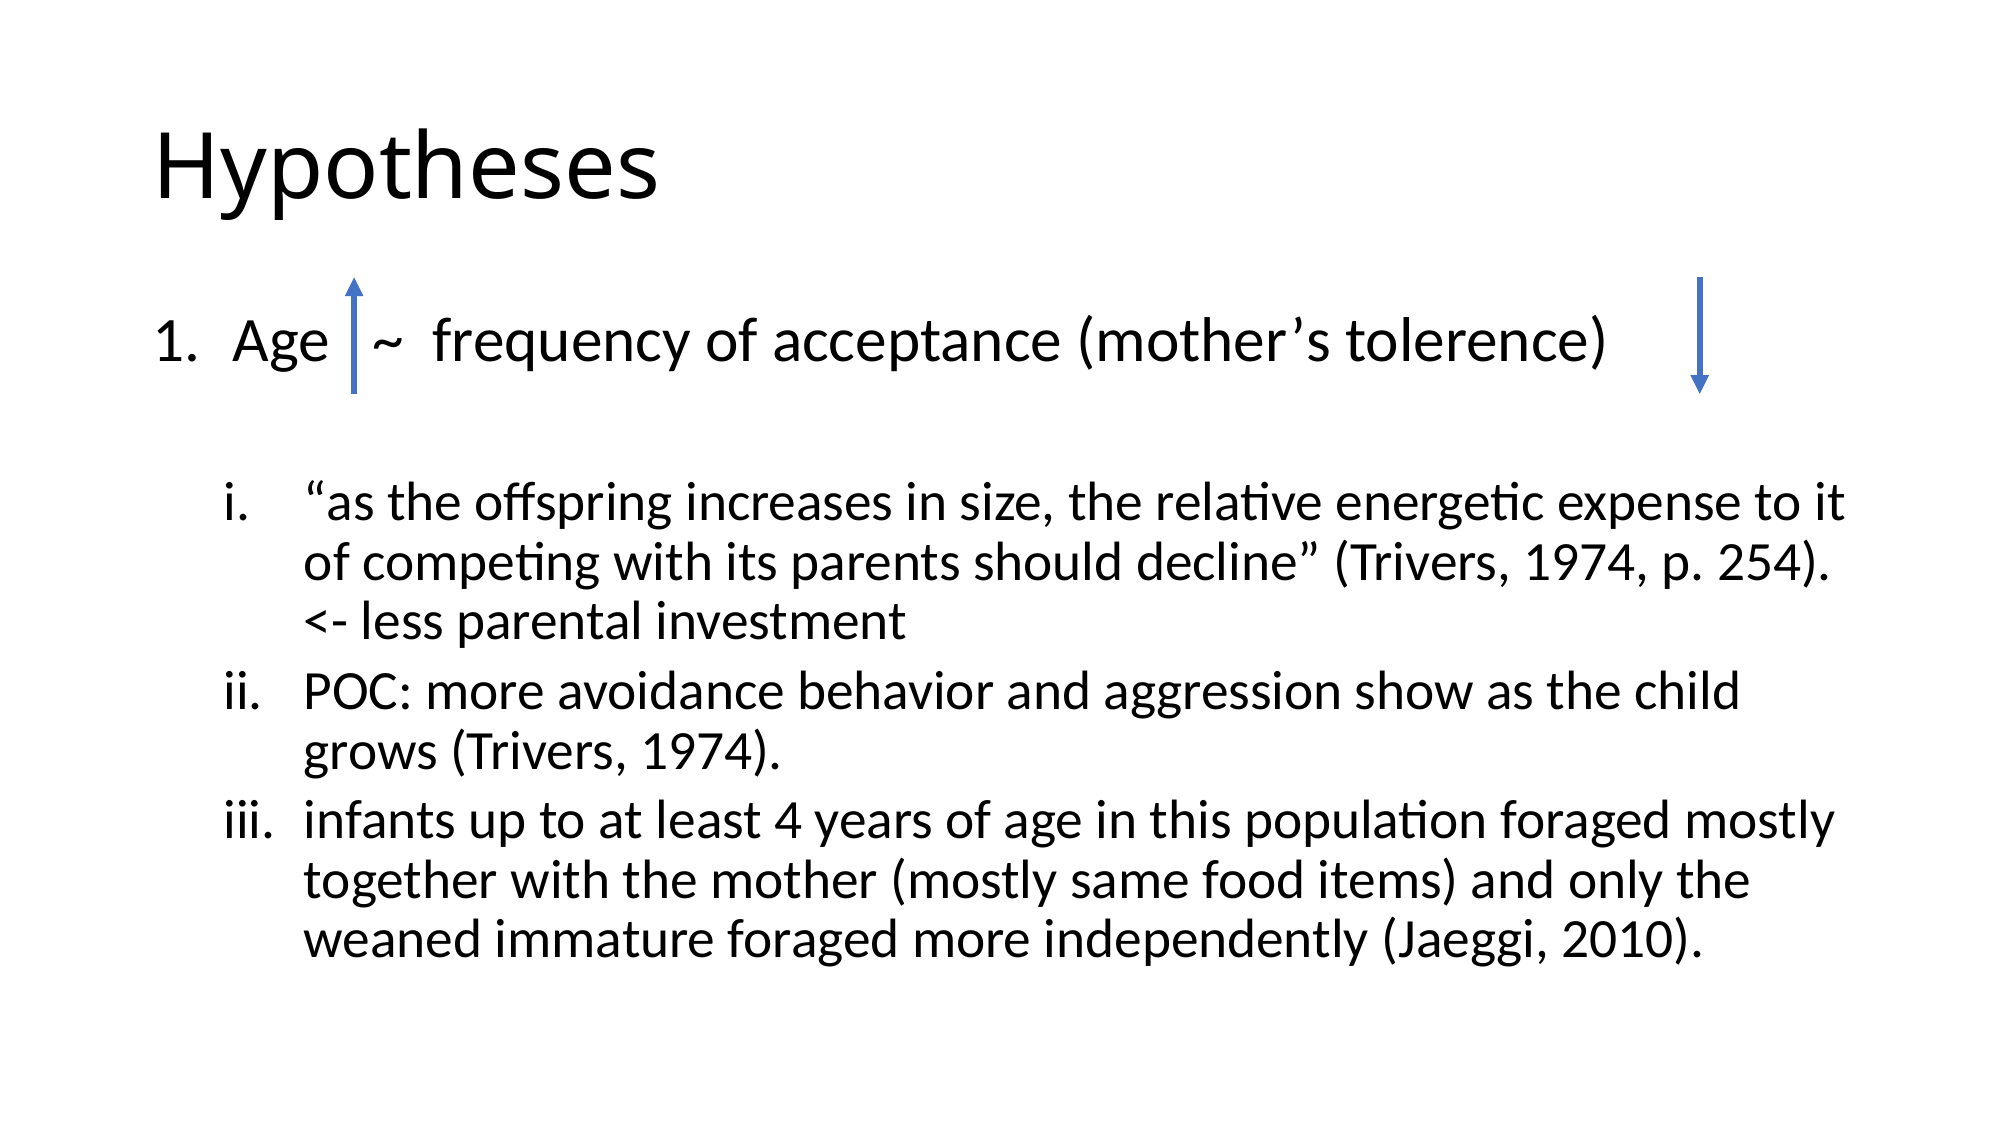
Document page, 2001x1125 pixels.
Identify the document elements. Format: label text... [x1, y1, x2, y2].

list Age ~ frequency of acceptance (mother’s tolerence) “as the offspring increases in size, the relative energetic expense to it of competing with its parents should decline” (Trivers, 1974, p. 254). <- less parental investment POC: more avoidance behavior and aggression show as the child grows (Trivers, 1974). infants up to at least 4 years of age in this population foraged mostly together with the mother (mostly same food items) and only the weaned immature foraged more independently (Jaeggi, 2010). [137, 299, 1863, 1014]
title Hypotheses [137, 59, 1863, 278]
